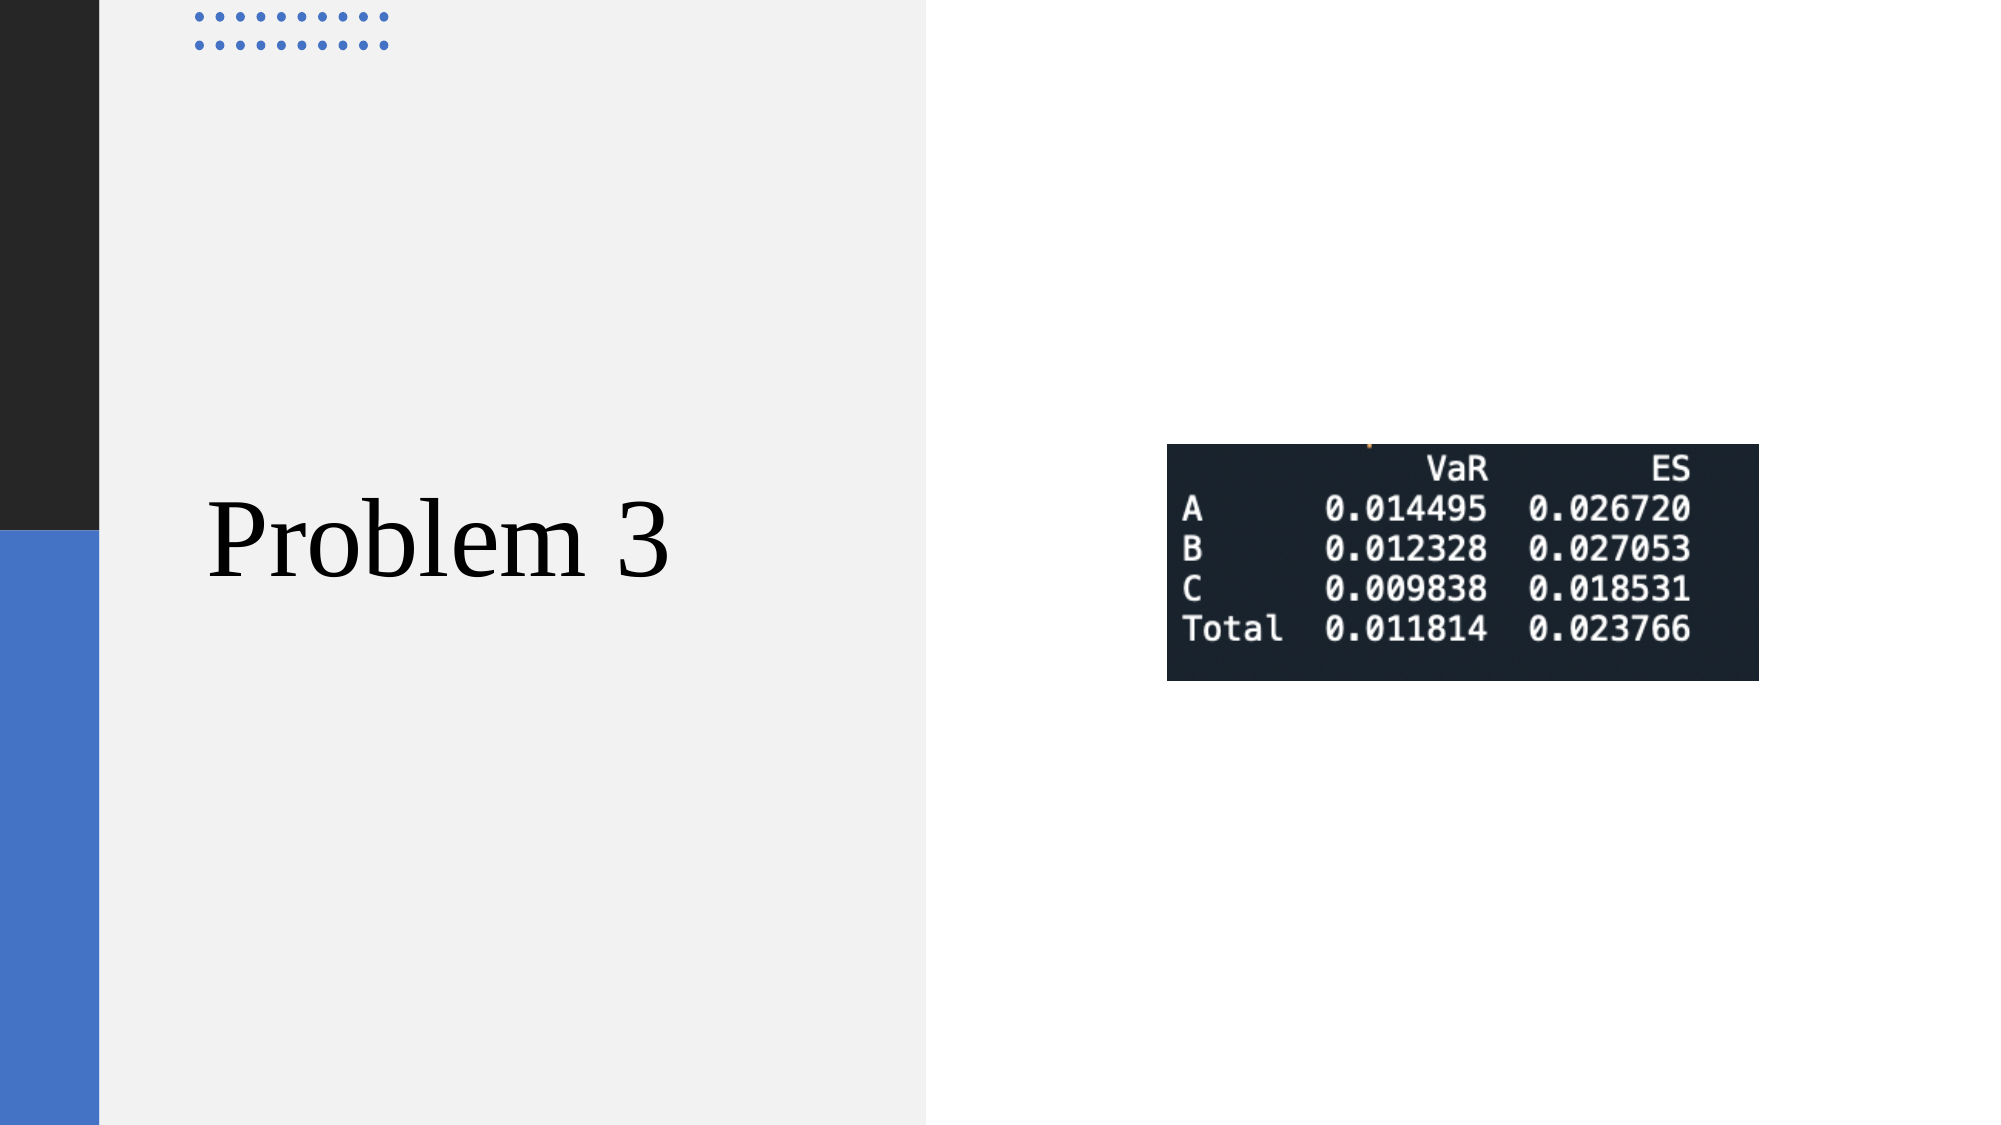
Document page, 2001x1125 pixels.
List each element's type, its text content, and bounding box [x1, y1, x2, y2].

text_box [0, 0, 99, 529]
title Problem 3 [191, 218, 836, 862]
text_box [0, 529, 99, 1125]
text_box [99, 0, 927, 1125]
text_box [194, 11, 389, 51]
text_box [927, 0, 2000, 1125]
picture [1167, 444, 1759, 681]
